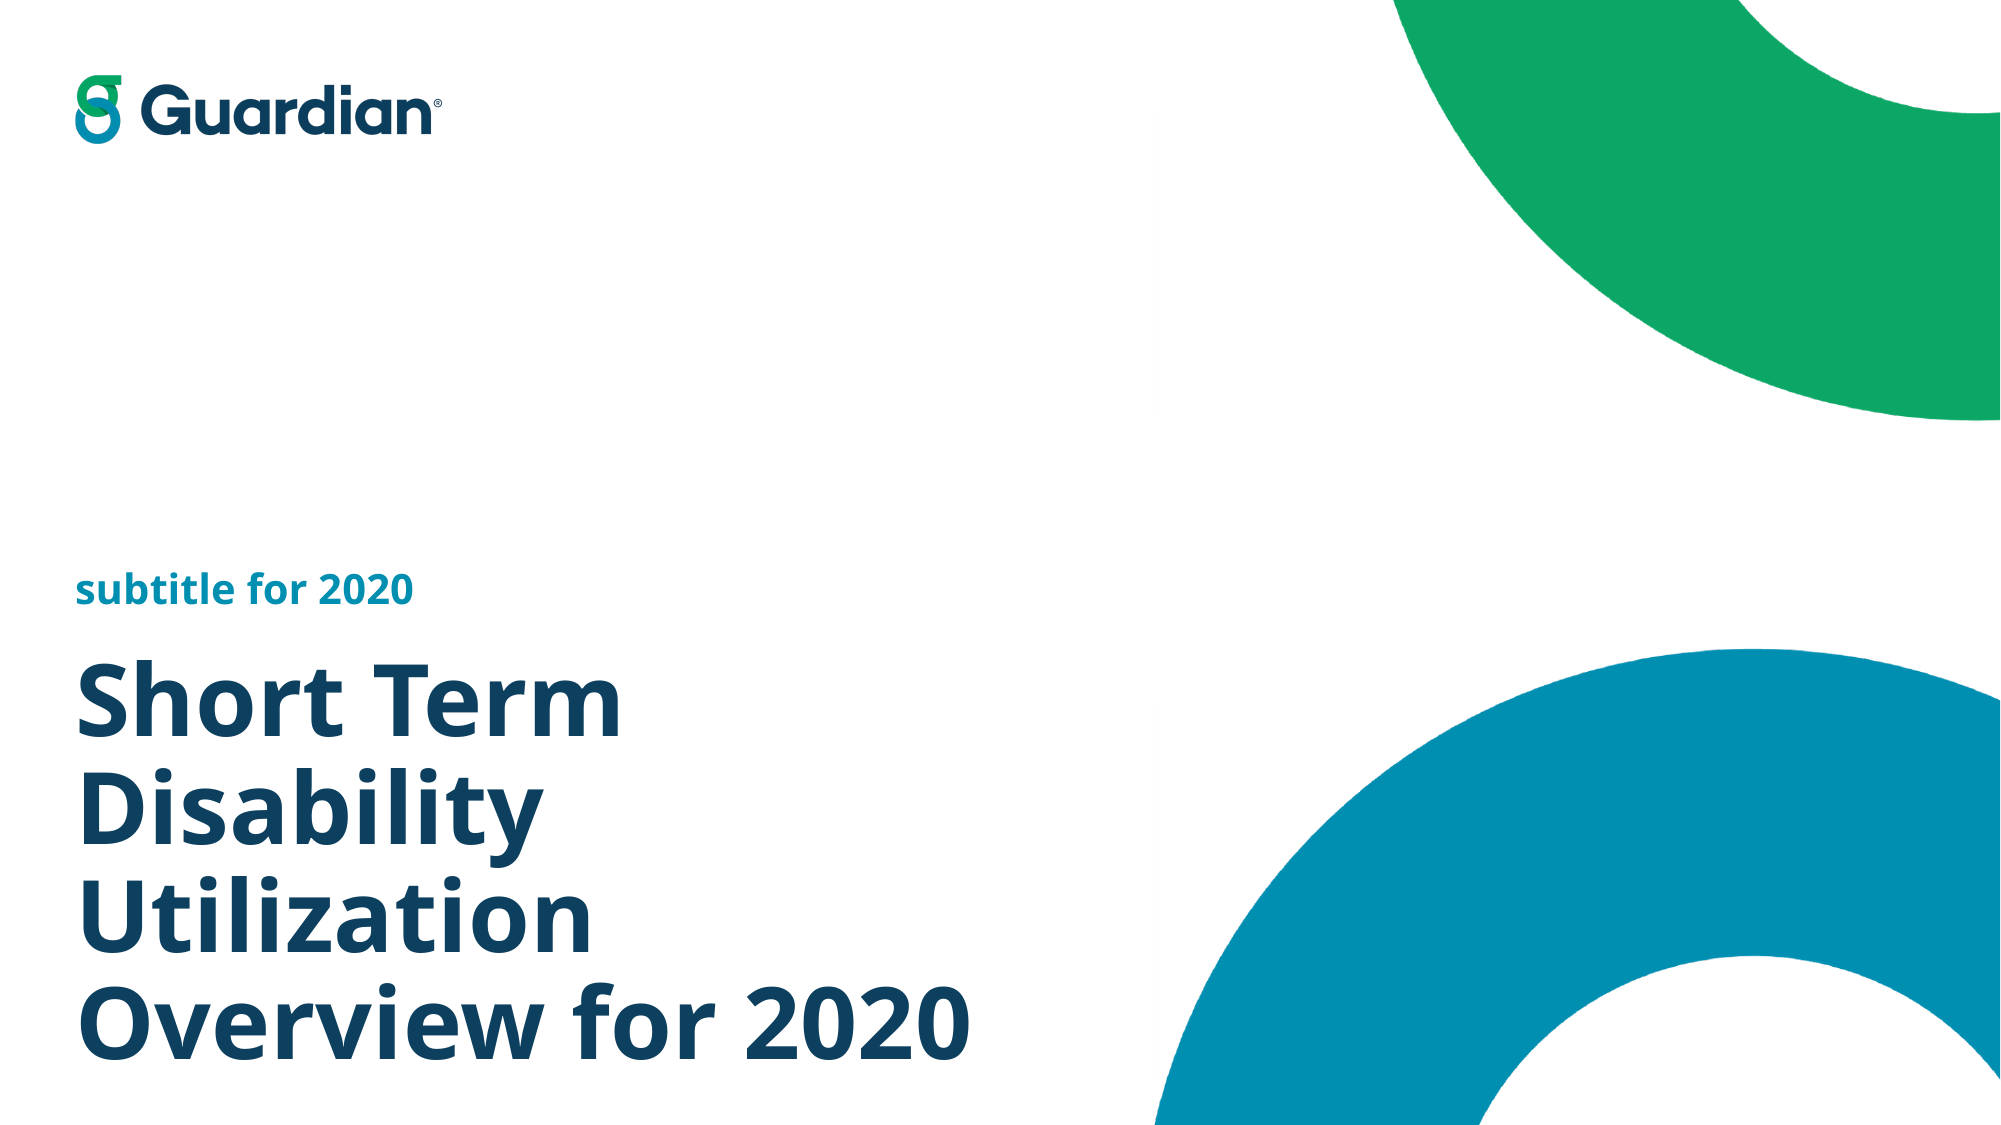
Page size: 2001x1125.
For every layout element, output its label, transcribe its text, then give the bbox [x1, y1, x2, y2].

picture [1153, 0, 2001, 1125]
picture [75, 128, 90, 144]
picture [75, 75, 442, 144]
subtitle subtitle for 2020 [75, 331, 1038, 613]
title Short Term Disability Utilization Overview for 2020 [75, 650, 1038, 975]
picture [1480, 956, 2001, 1125]
